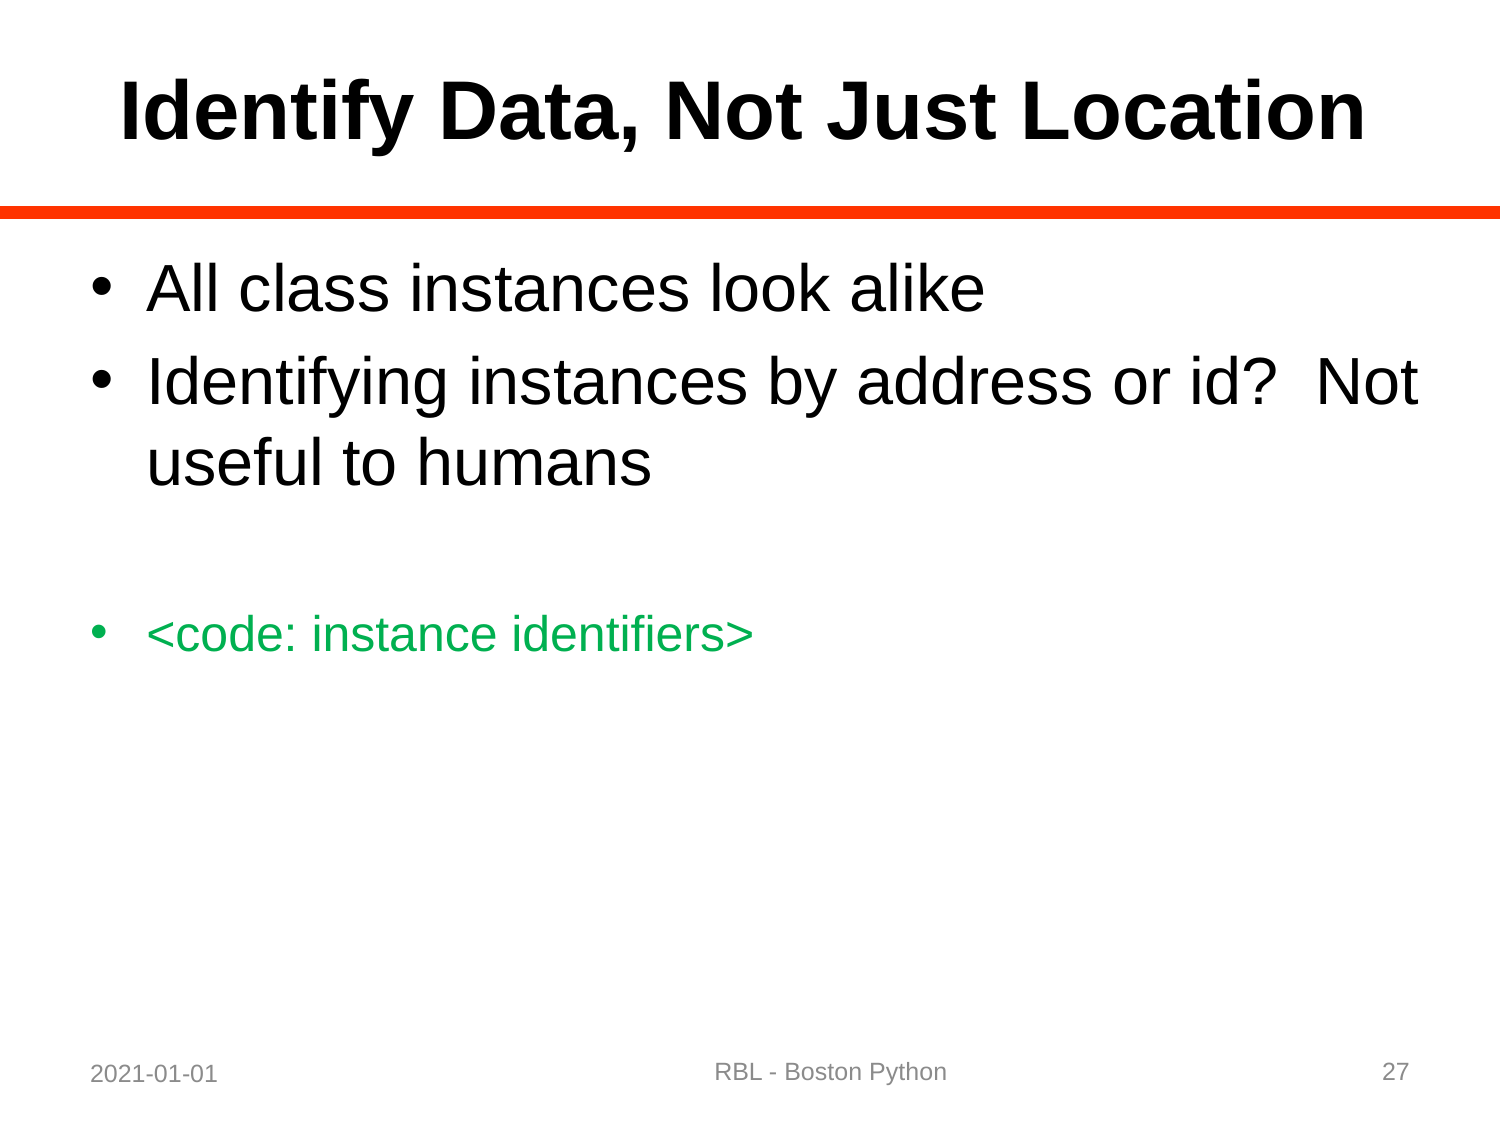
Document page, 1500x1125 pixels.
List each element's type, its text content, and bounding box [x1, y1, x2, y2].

list All class instances look alike Identifying instances by address or id? Not useful to humans <code: instance identifiers> [75, 237, 1438, 1025]
title Identify Data, Not Just Location [75, 12, 1413, 200]
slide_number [75, 1042, 425, 1103]
footer RBL - Boston Python [437, 1037, 1225, 1103]
slide_number 27 [1250, 1037, 1425, 1103]
